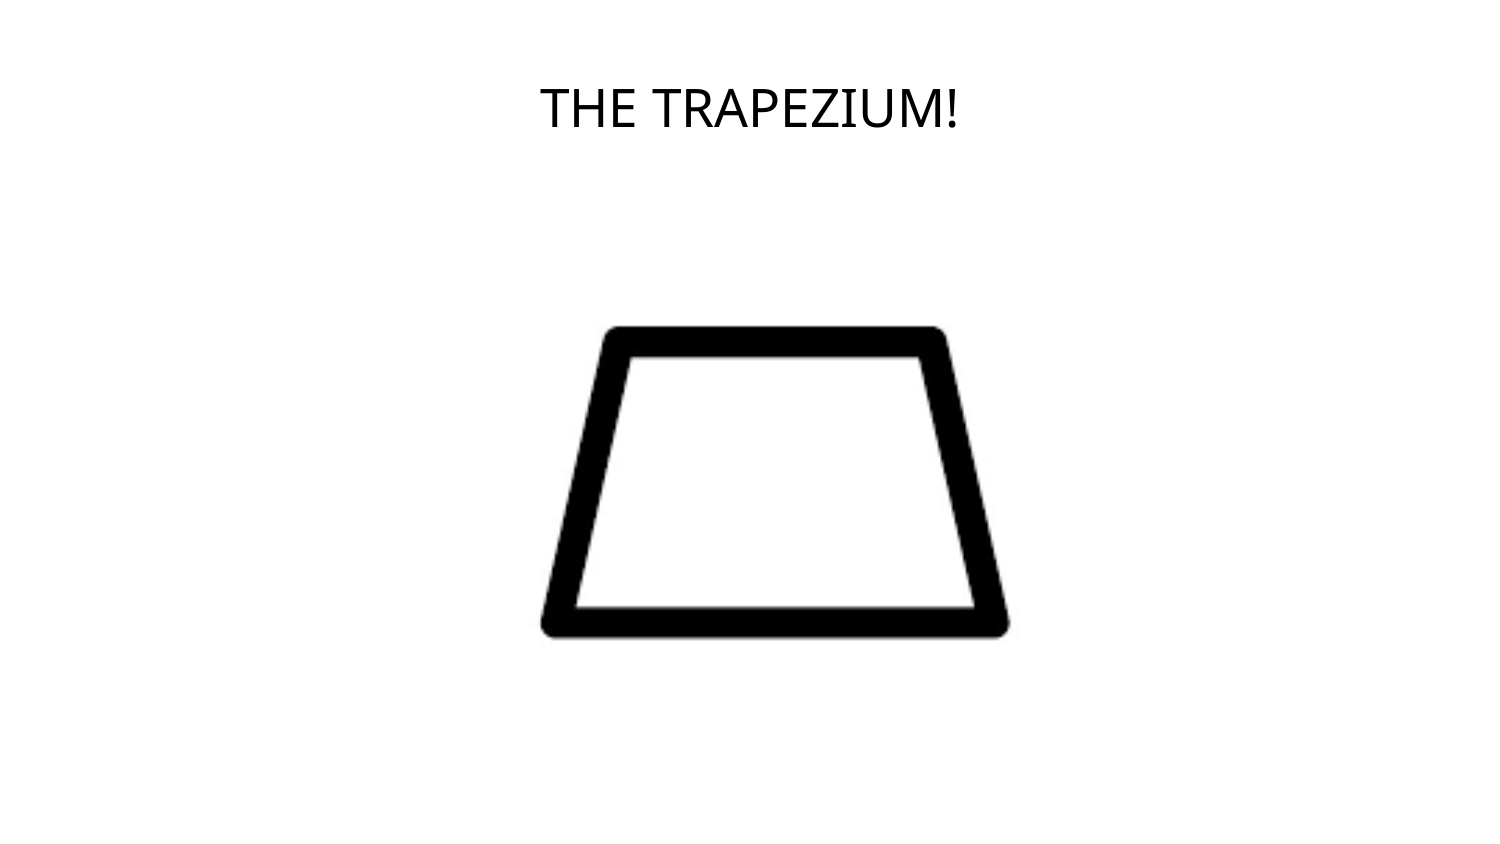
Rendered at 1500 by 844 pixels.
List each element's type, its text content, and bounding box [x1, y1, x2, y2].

picture [464, 172, 1089, 796]
text_box THE TRAPEZIUM! [51, 59, 1449, 154]
